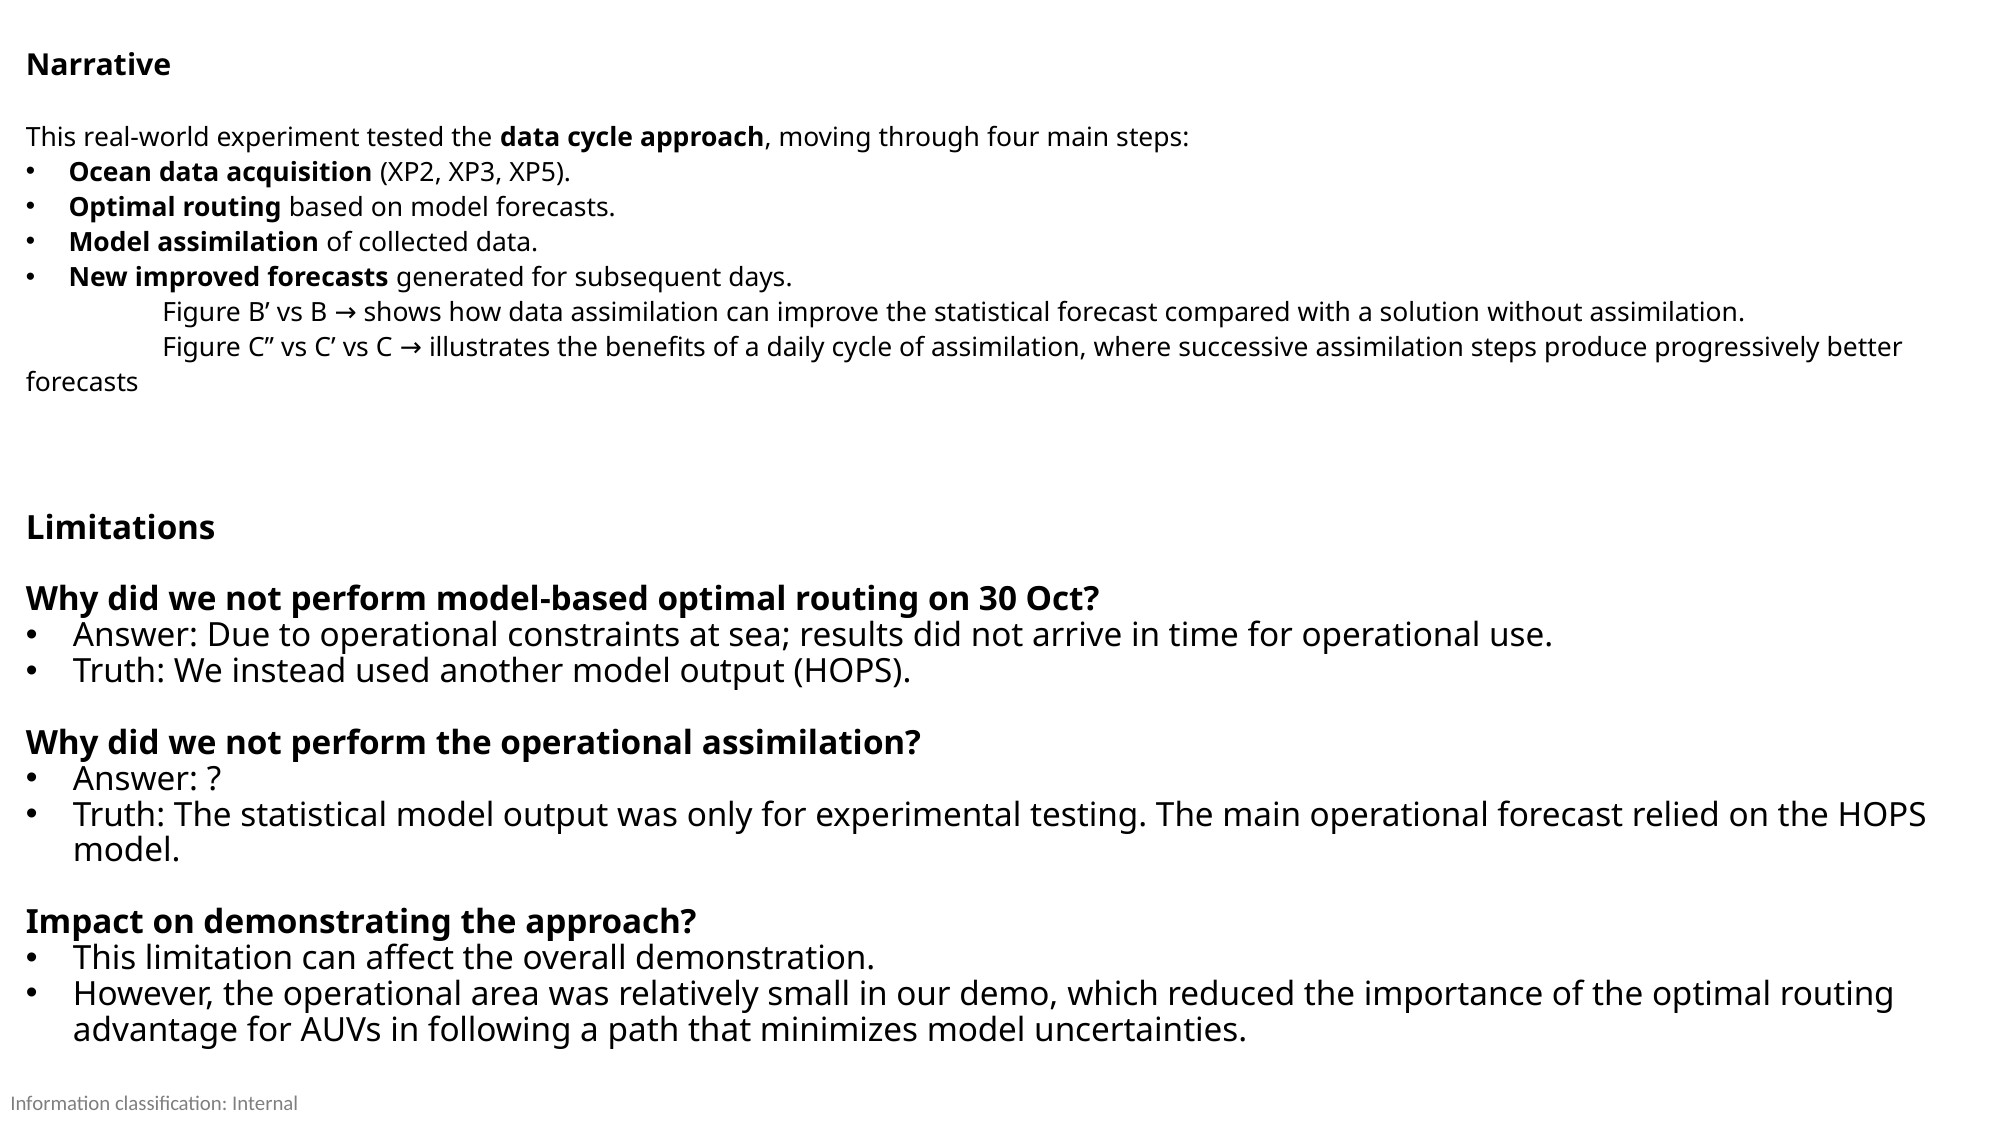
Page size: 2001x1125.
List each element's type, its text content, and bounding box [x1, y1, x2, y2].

text_box Narrative This real-world experiment tested the data cycle approach, moving through four main steps: Ocean data acquisition (XP2, XP3, XP5). Optimal routing based on model forecasts. Model assimilation of collected data. New improved forecasts generated for subsequent days. Figure B’ vs B → shows how data assimilation can improve the statistical forecast compared with a solution without assimilation. Figure C’’ vs C’ vs C → illustrates the benefits of a daily cycle of assimilation, where successive assimilation steps produce progressively better forecasts [10, 33, 1963, 405]
text_box Limitations Why did we not perform model-based optimal routing on 30 Oct? Answer: Due to operational constraints at sea; results did not arrive in time for operational use. Truth: We instead used another model output (HOPS). Why did we not perform the operational assimilation? Answer: ? Truth: The statistical model output was only for experimental testing. The main operational forecast relied on the HOPS model. Impact on demonstrating the approach? This limitation can affect the overall demonstration. However, the operational area was relatively small in our demo, which reduced the importance of the optimal routing advantage for AUVs in following a path that minimizes model uncertainties. [10, 503, 1977, 1063]
text_box [73, 242, 1430, 318]
